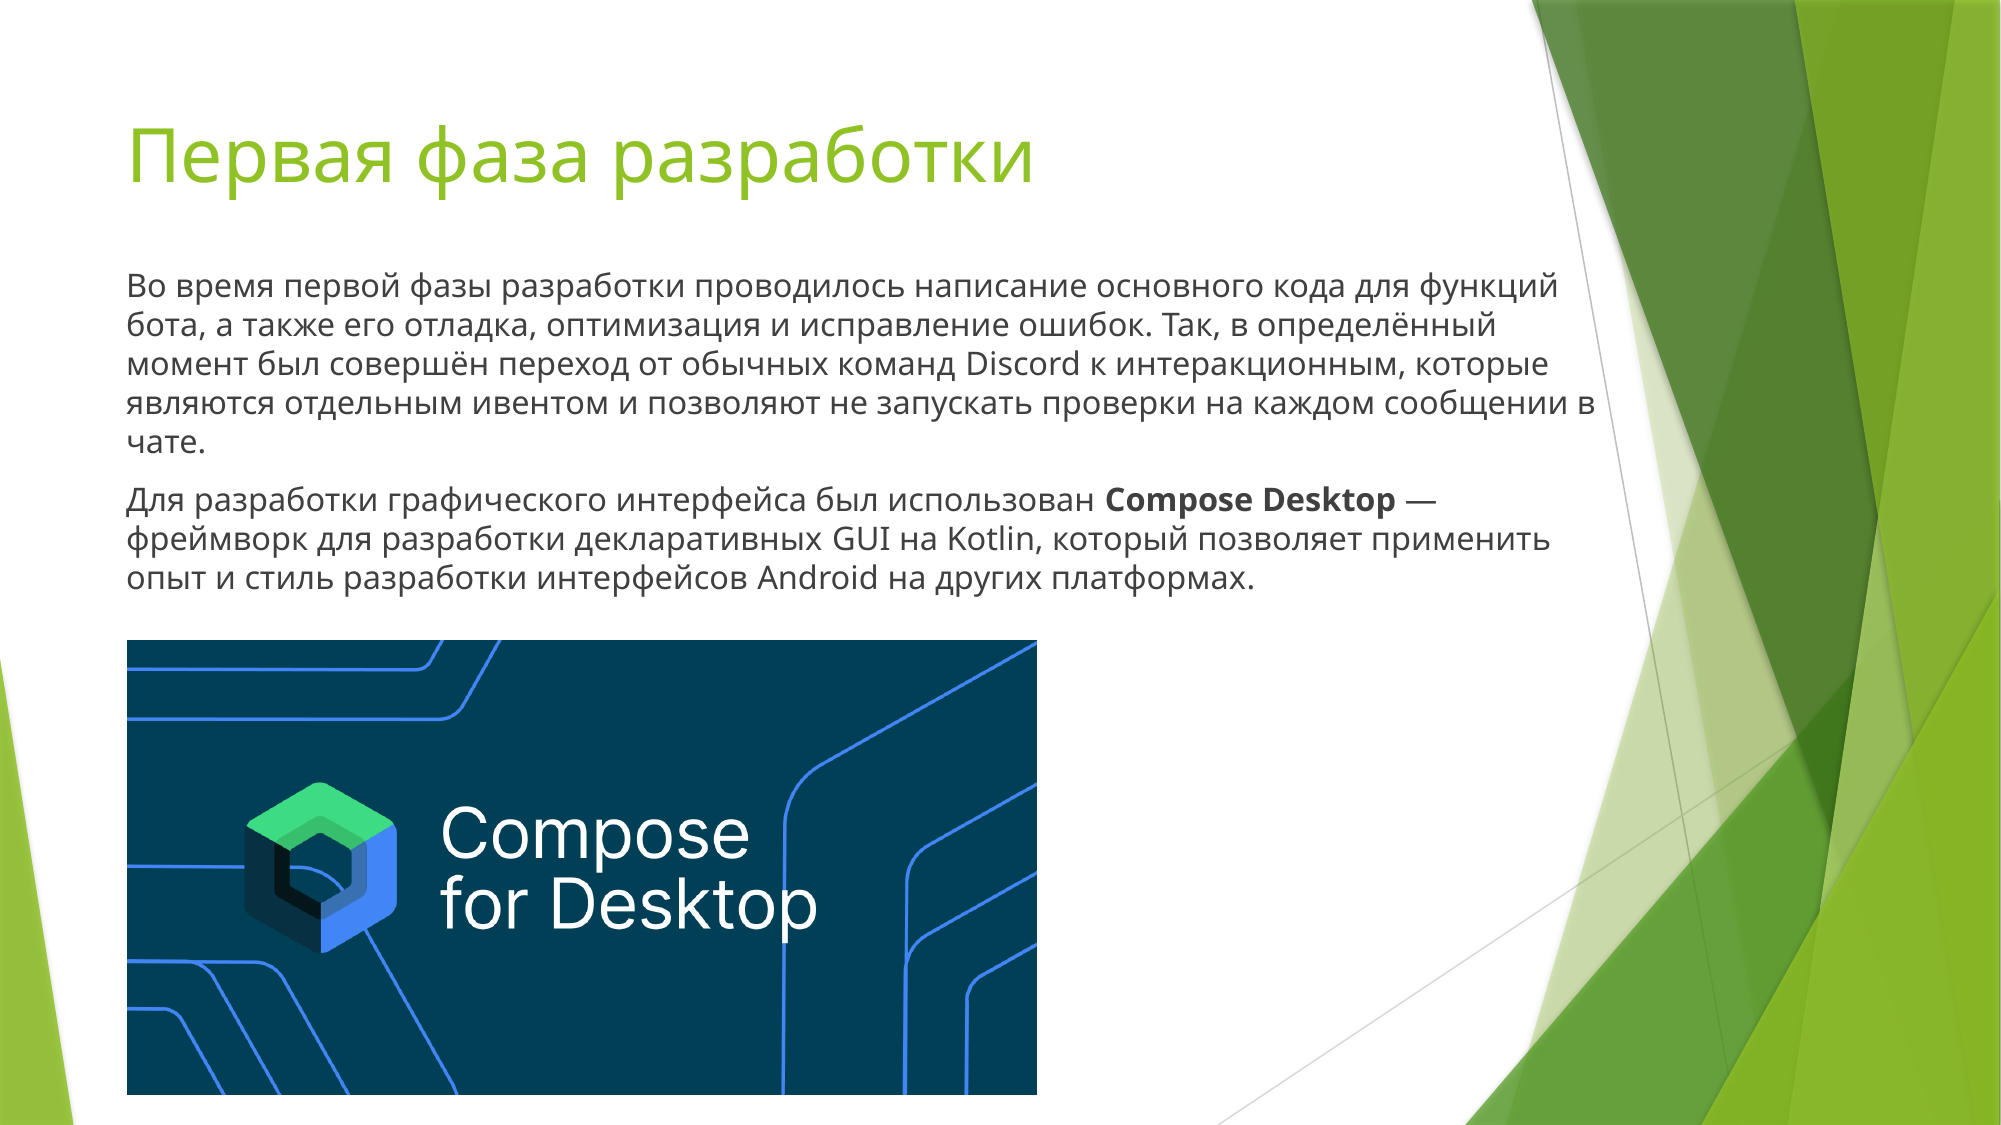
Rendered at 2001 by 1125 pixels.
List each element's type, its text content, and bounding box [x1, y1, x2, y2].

picture [536, 820, 586, 857]
picture [466, 890, 500, 929]
picture [127, 783, 458, 1096]
picture [714, 820, 748, 858]
picture [127, 960, 350, 1096]
picture [965, 943, 1038, 1096]
picture [597, 820, 630, 872]
picture [441, 875, 462, 928]
picture [782, 642, 1038, 1096]
list Во время первой фазы разработки проводилось написание основного кода для функций бота, а также его отладка, оптимизация и исправление ошибок. Так, в определённый момент был совершён переход от обычных команд Discord к интеракционным, которые являются отдельным ивентом и позволяют не запускать проверки на каждом сообщении в чате. Для разработки графического интерфейса был использован Compose Desktop — фреймворк для разработки декларативных GUI на Kotlin, который позволяет применить опыт и стиль разработки интерфейсов Android на других платформах. [111, 257, 1636, 605]
picture [679, 820, 707, 858]
picture [680, 878, 709, 928]
picture [637, 820, 671, 858]
title Первая фаза разработки [111, 99, 1522, 257]
picture [554, 878, 593, 928]
picture [127, 639, 501, 721]
picture [903, 783, 1038, 1096]
picture [642, 890, 670, 929]
picture [127, 1008, 225, 1096]
picture [714, 882, 733, 928]
picture [127, 639, 443, 671]
picture [494, 820, 527, 858]
picture [509, 890, 527, 928]
picture [739, 890, 773, 929]
picture [601, 890, 634, 929]
picture [444, 807, 486, 858]
